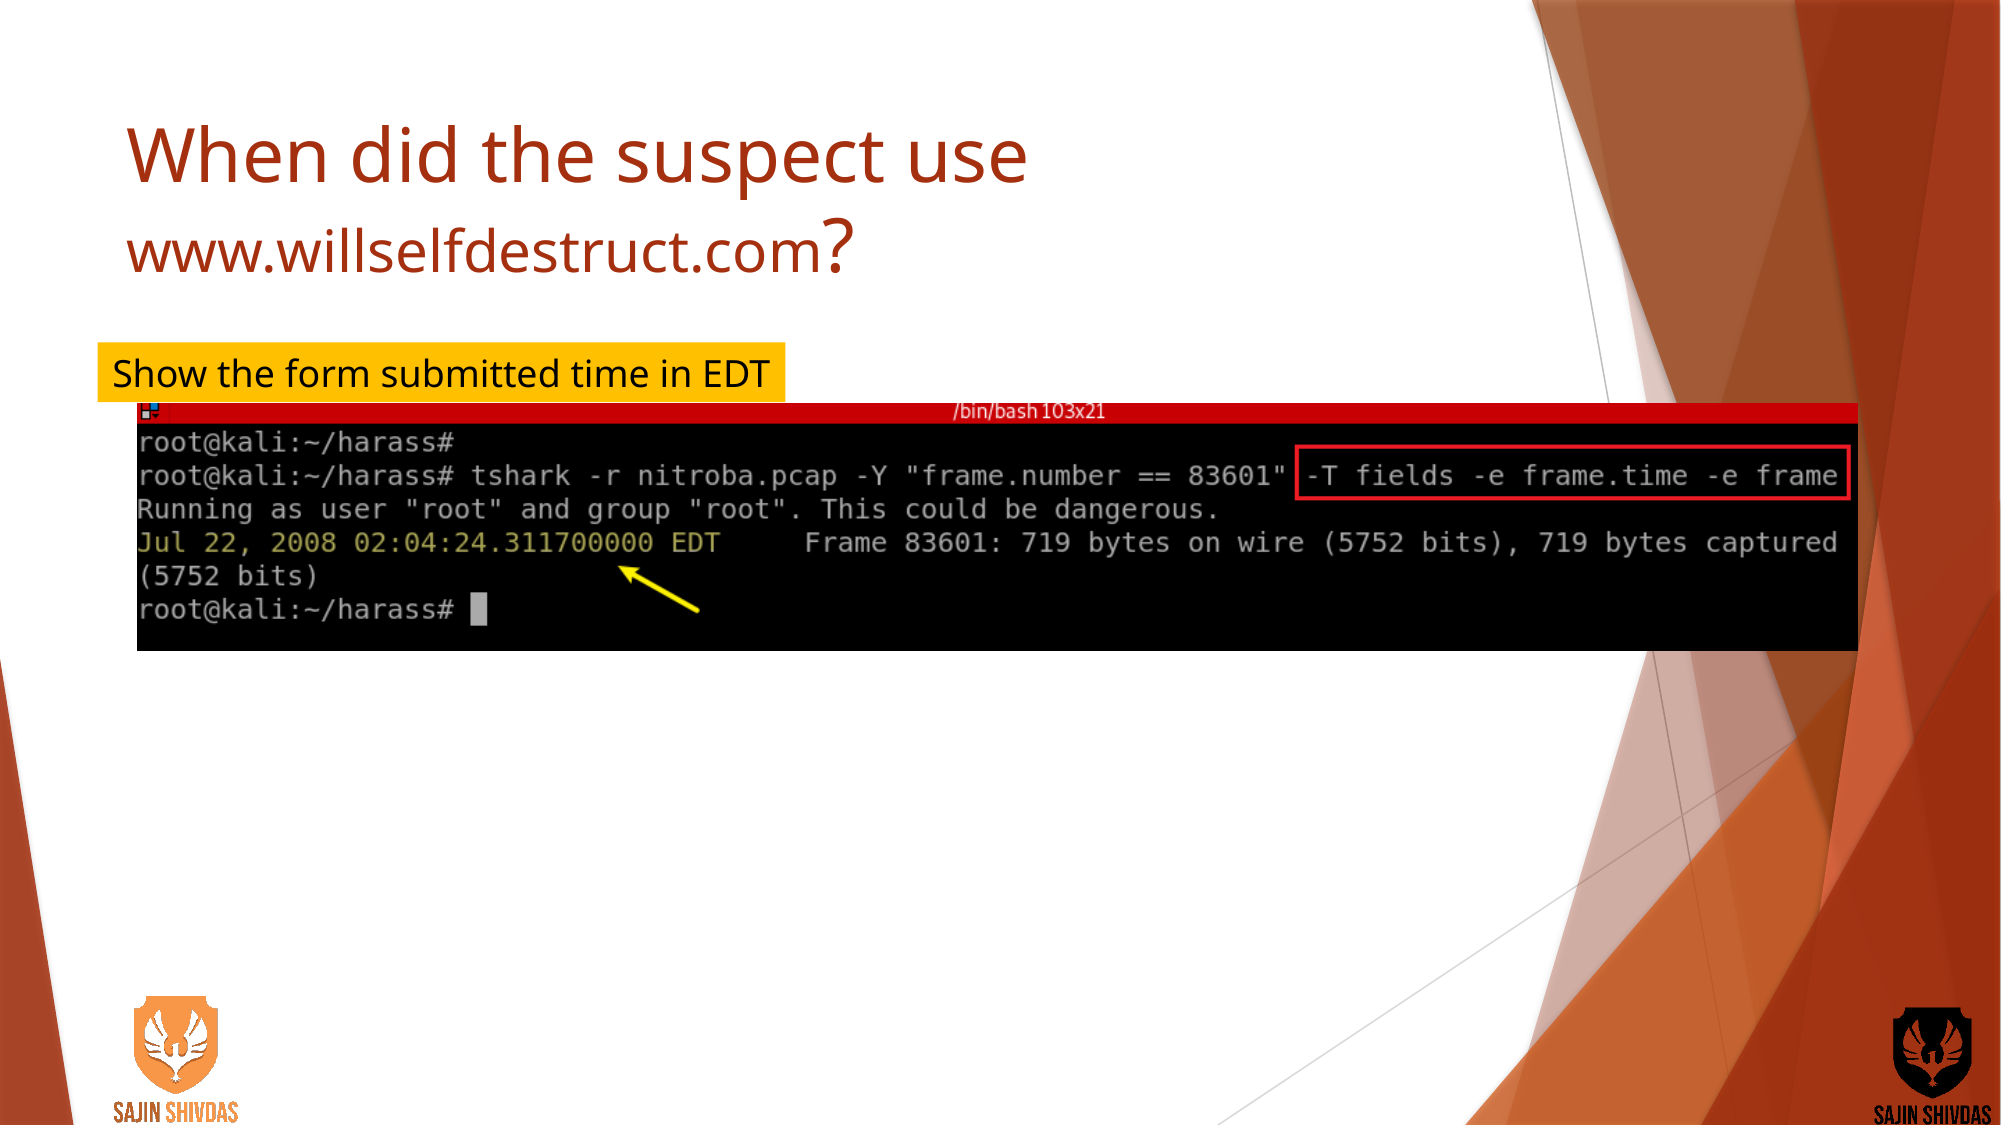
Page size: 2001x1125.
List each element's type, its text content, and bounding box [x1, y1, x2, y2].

picture [39, 922, 312, 1125]
text_box Show the form submitted time in EDT [97, 342, 786, 403]
picture [136, 402, 1859, 651]
title When did the suspect use www.willselfdestruct.com? [111, 99, 1522, 317]
picture [1861, 995, 2001, 1125]
